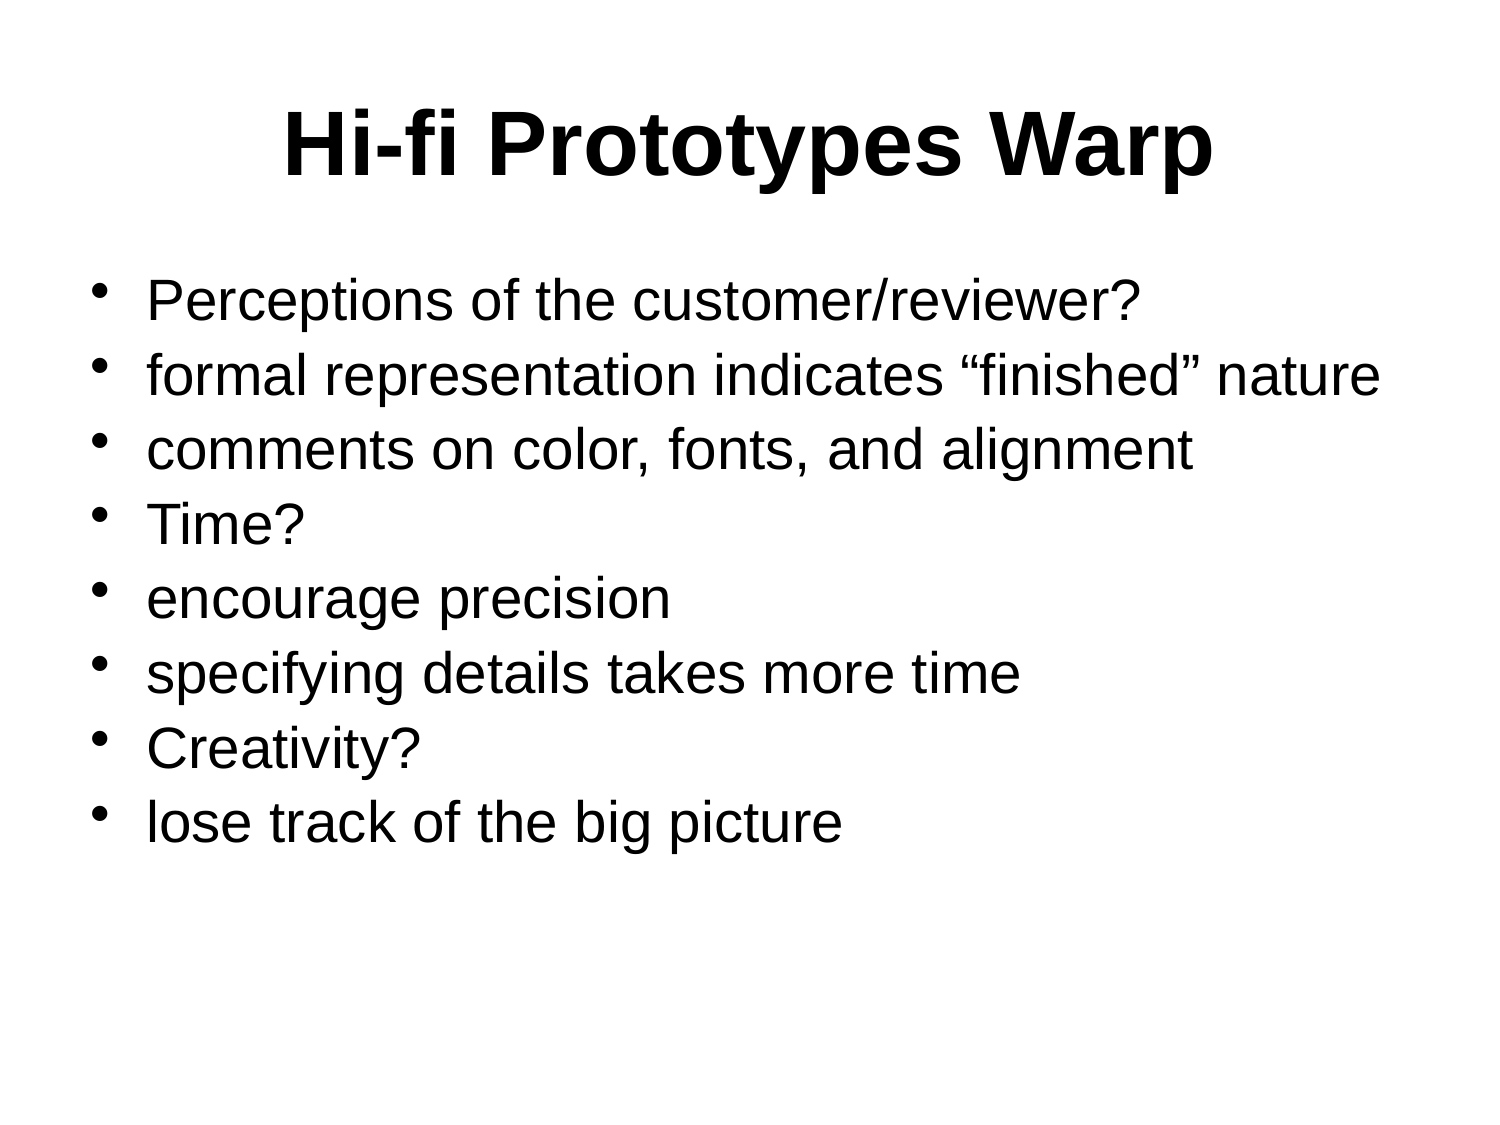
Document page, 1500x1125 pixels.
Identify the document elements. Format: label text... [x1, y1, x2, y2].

list Perceptions of the customer/reviewer? formal representation indicates “finished” nature comments on color, fonts, and alignment Time? encourage precision specifying details takes more time Creativity? lose track of the big picture [75, 262, 1425, 1005]
title Hi-fi Prototypes Warp [75, 45, 1425, 233]
